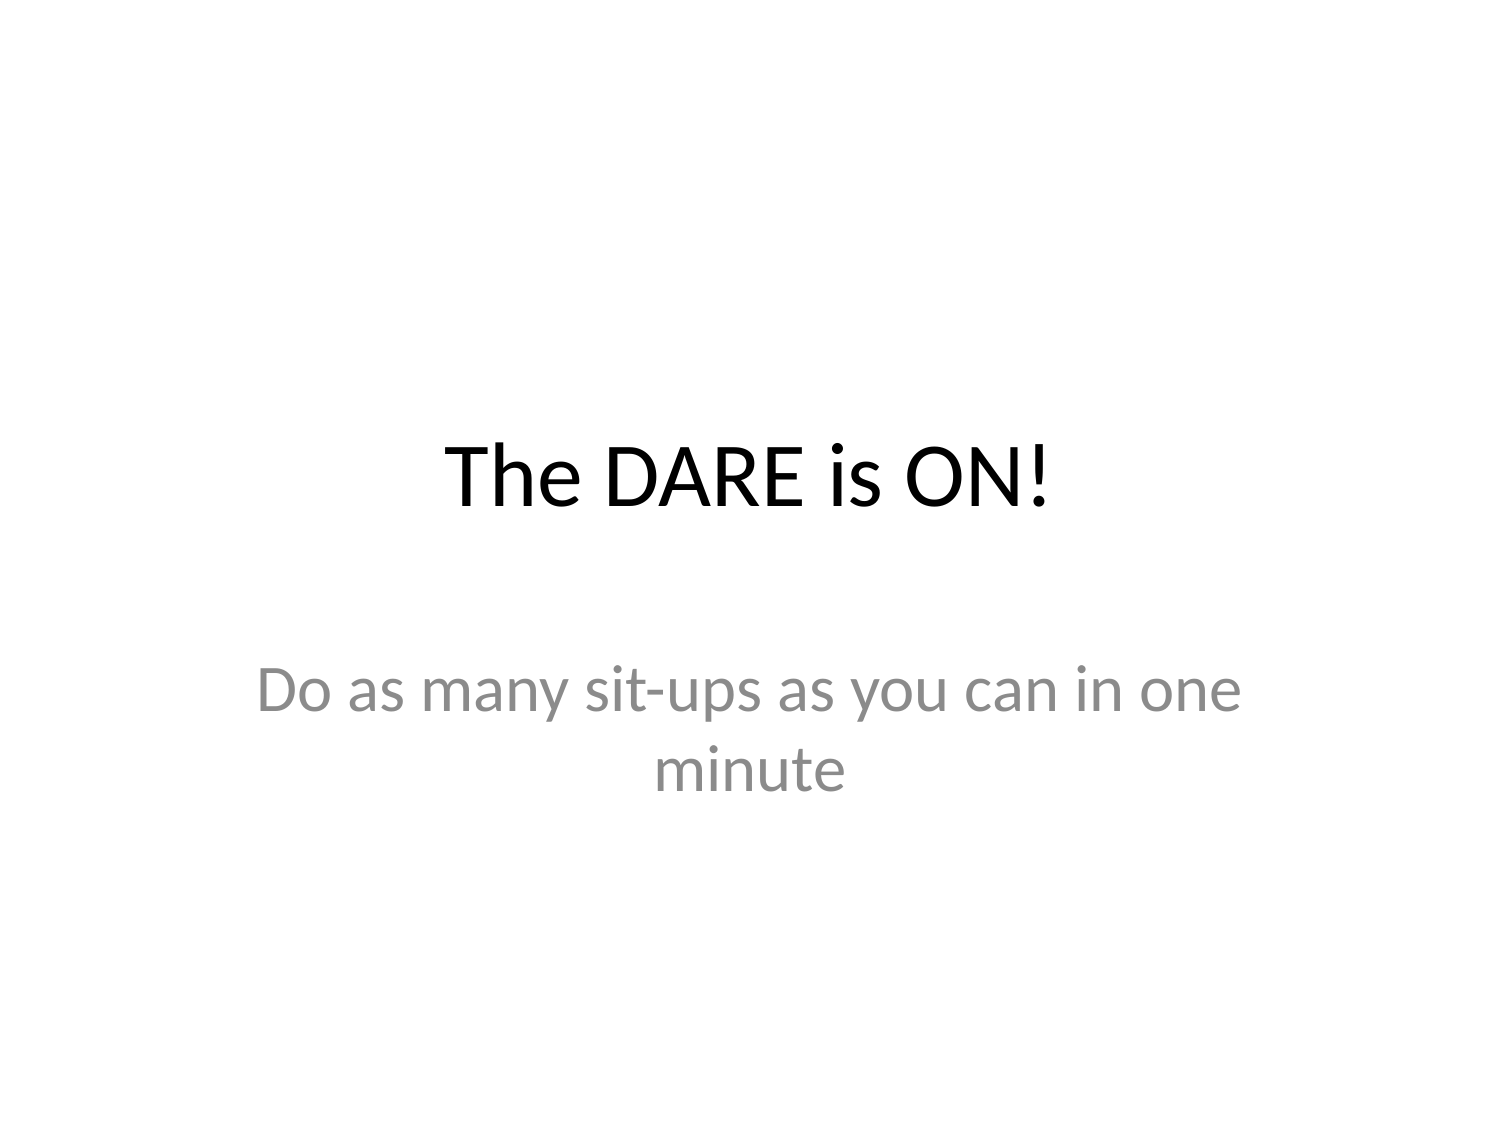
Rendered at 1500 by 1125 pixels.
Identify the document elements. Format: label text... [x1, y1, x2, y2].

title The DARE is ON! [112, 349, 1388, 591]
subtitle Do as many sit-ups as you can in one minute [225, 637, 1275, 925]
